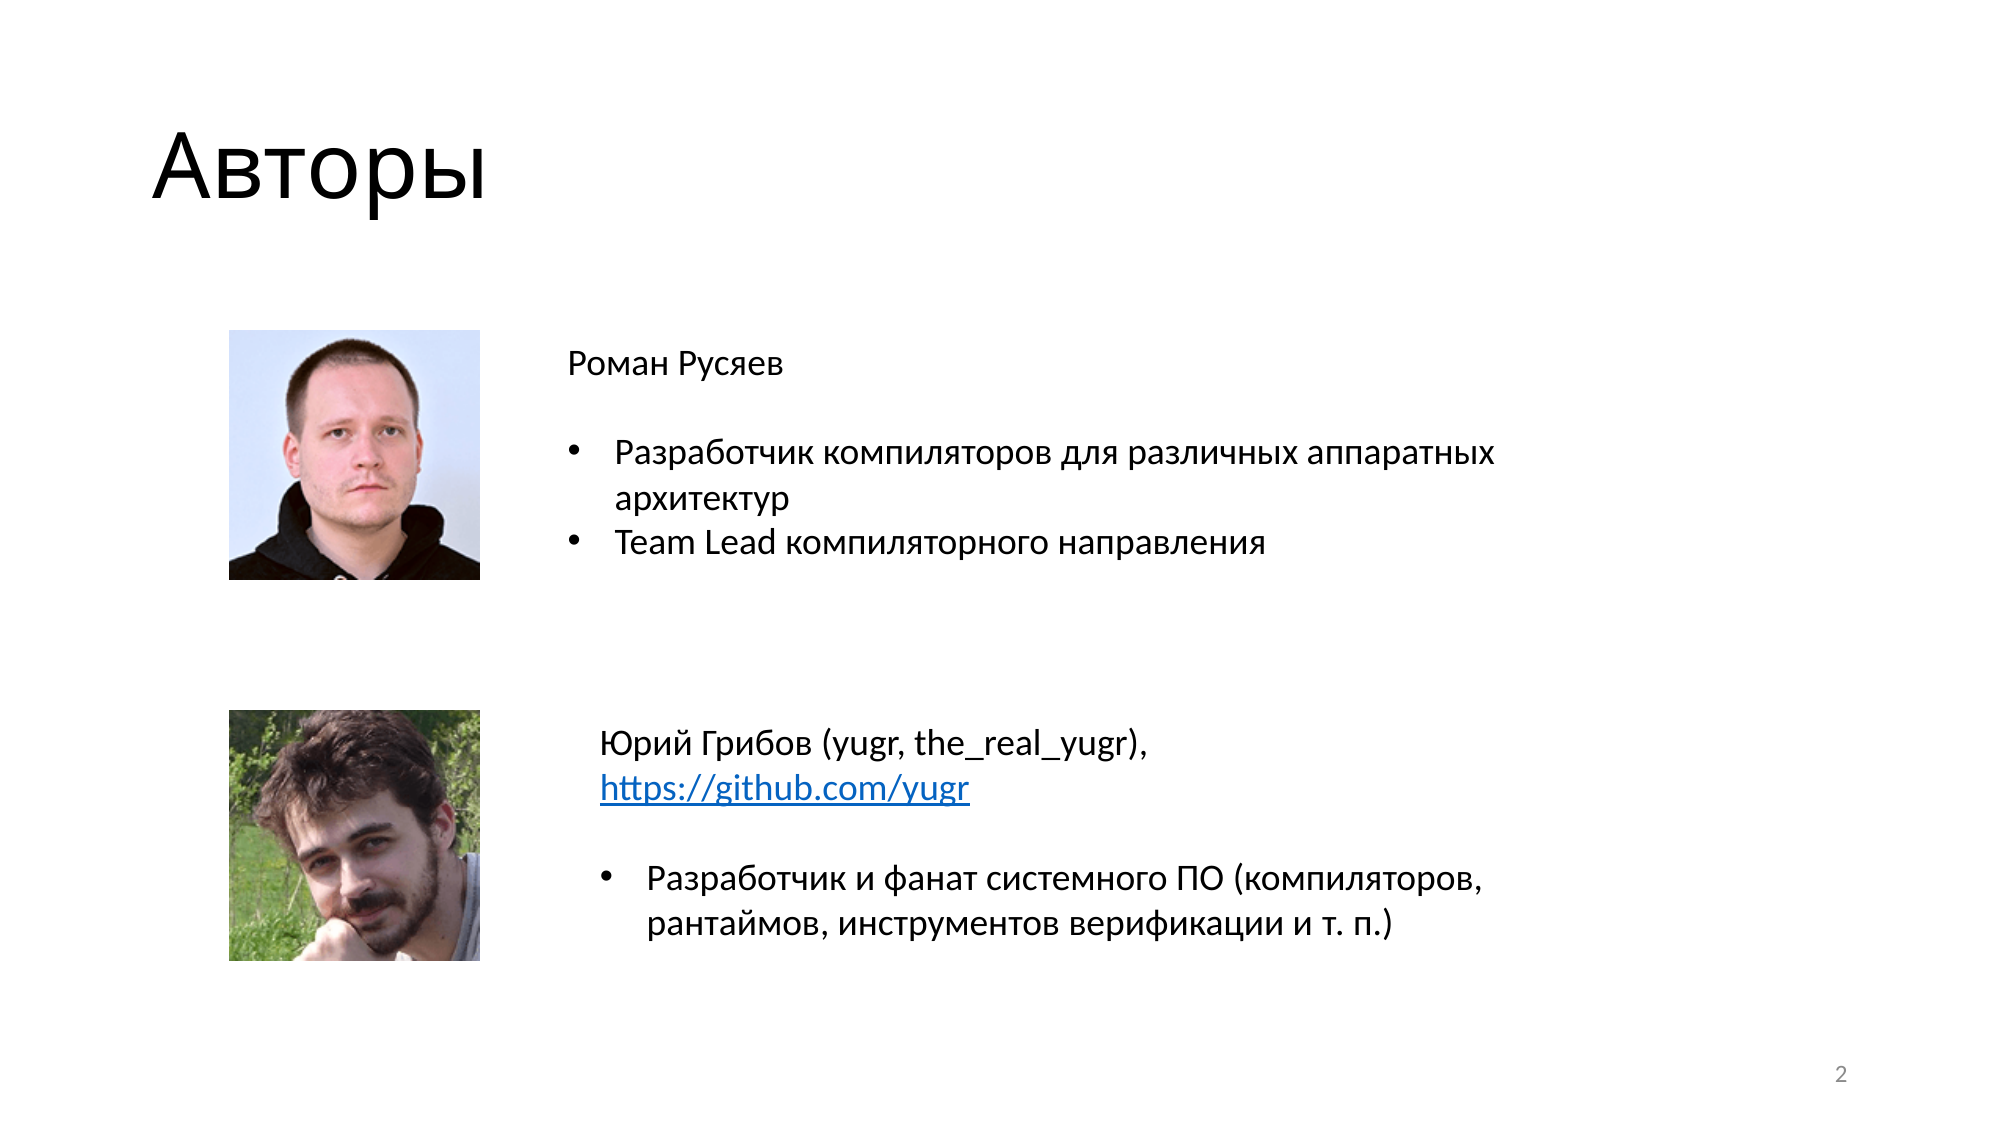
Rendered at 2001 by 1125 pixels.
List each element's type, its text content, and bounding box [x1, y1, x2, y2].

text_box Юрий Грибов (yugr, the_real_yugr), https://github.com/yugr Разработчик и фанат системного ПО (компиляторов, рантаймов, инструментов верификации и т. п.) [584, 710, 1542, 951]
text_box Роман Русяев Разработчик компиляторов для различных аппаратных архитектур Team Lead компиляторного направления [552, 330, 1542, 615]
picture [229, 710, 480, 961]
picture [229, 330, 480, 581]
slide_number 2 [1412, 1042, 1863, 1103]
title Авторы [137, 59, 1863, 278]
